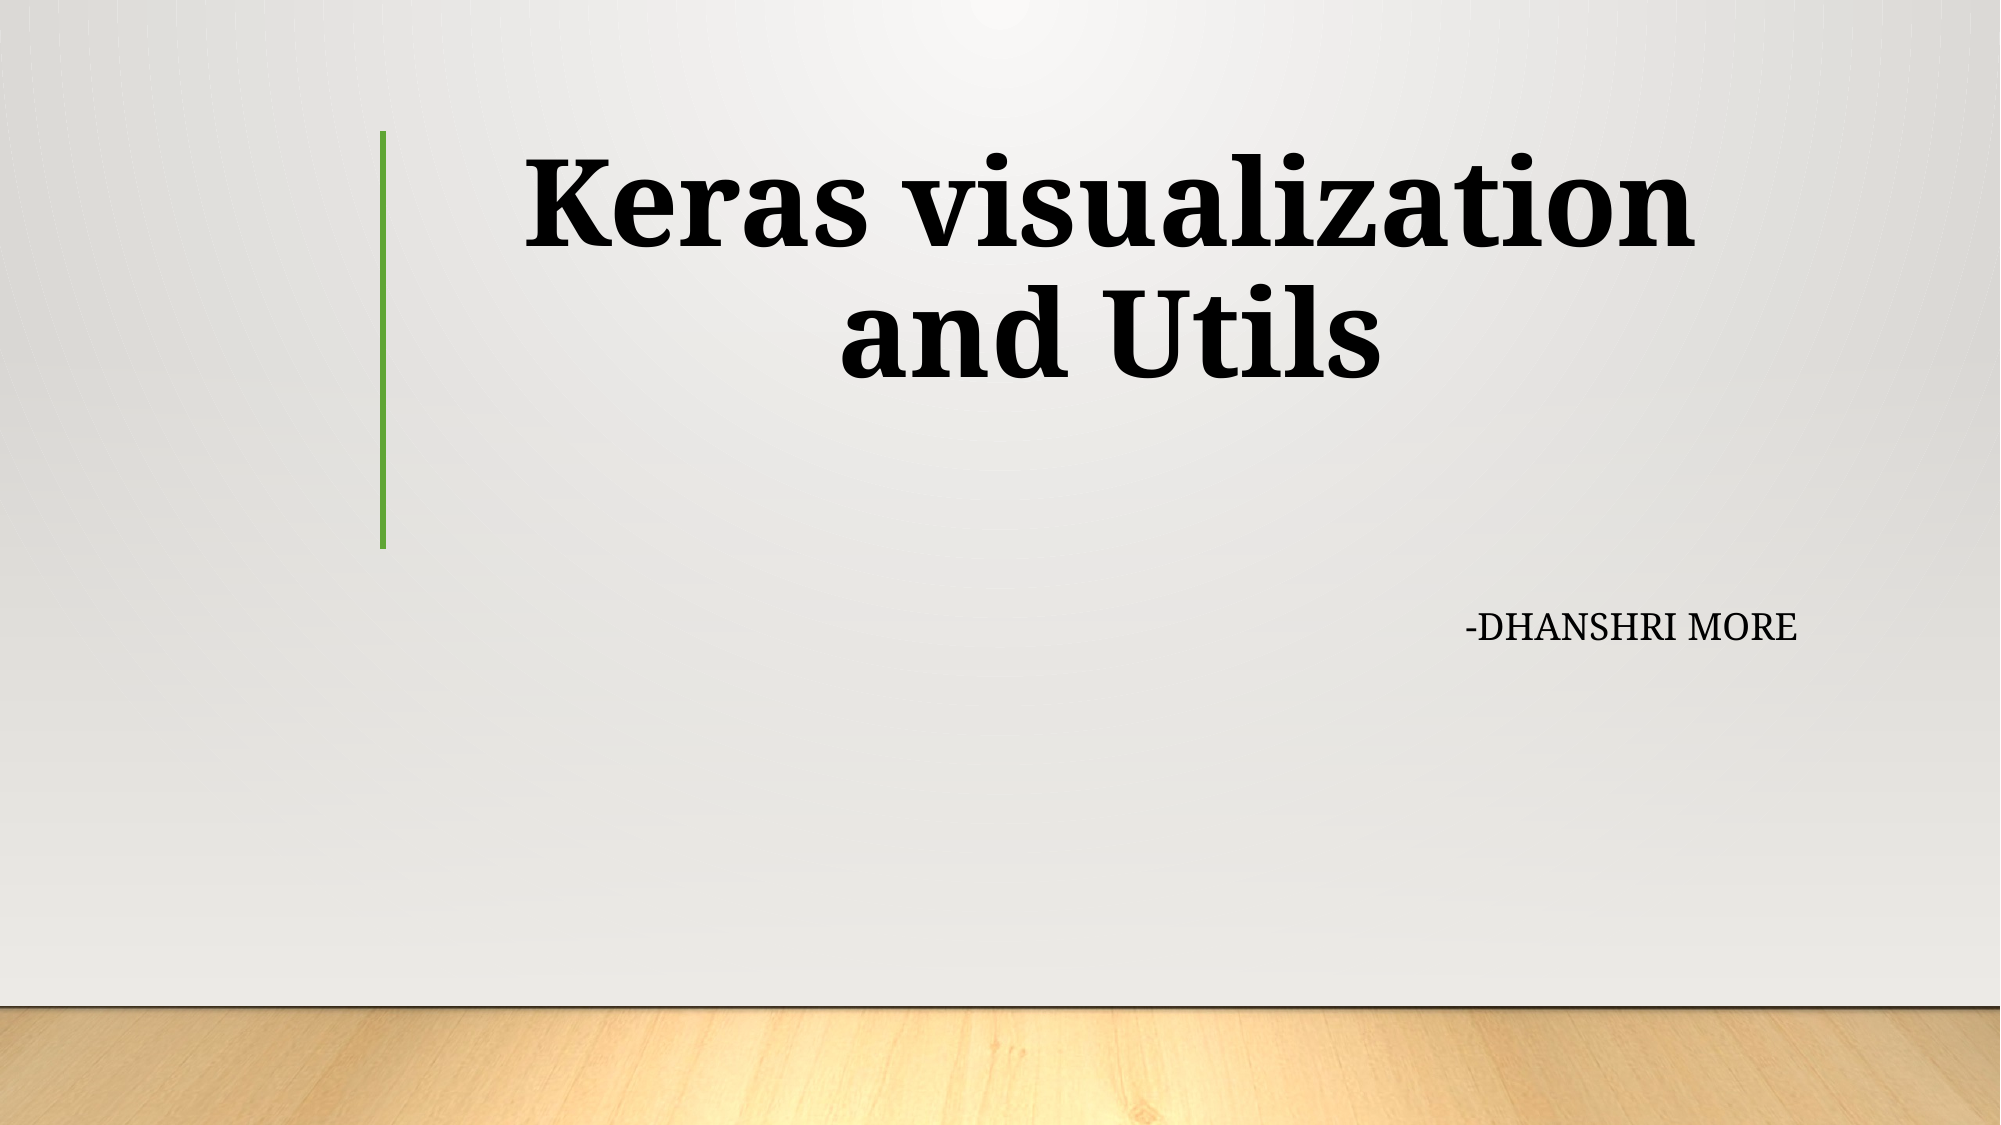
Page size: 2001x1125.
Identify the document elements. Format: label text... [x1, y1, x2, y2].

subtitle -Dhanshri More [408, 579, 1814, 740]
picture [0, 1006, 2000, 1125]
title Keras visualization and Utils [408, 131, 1814, 549]
